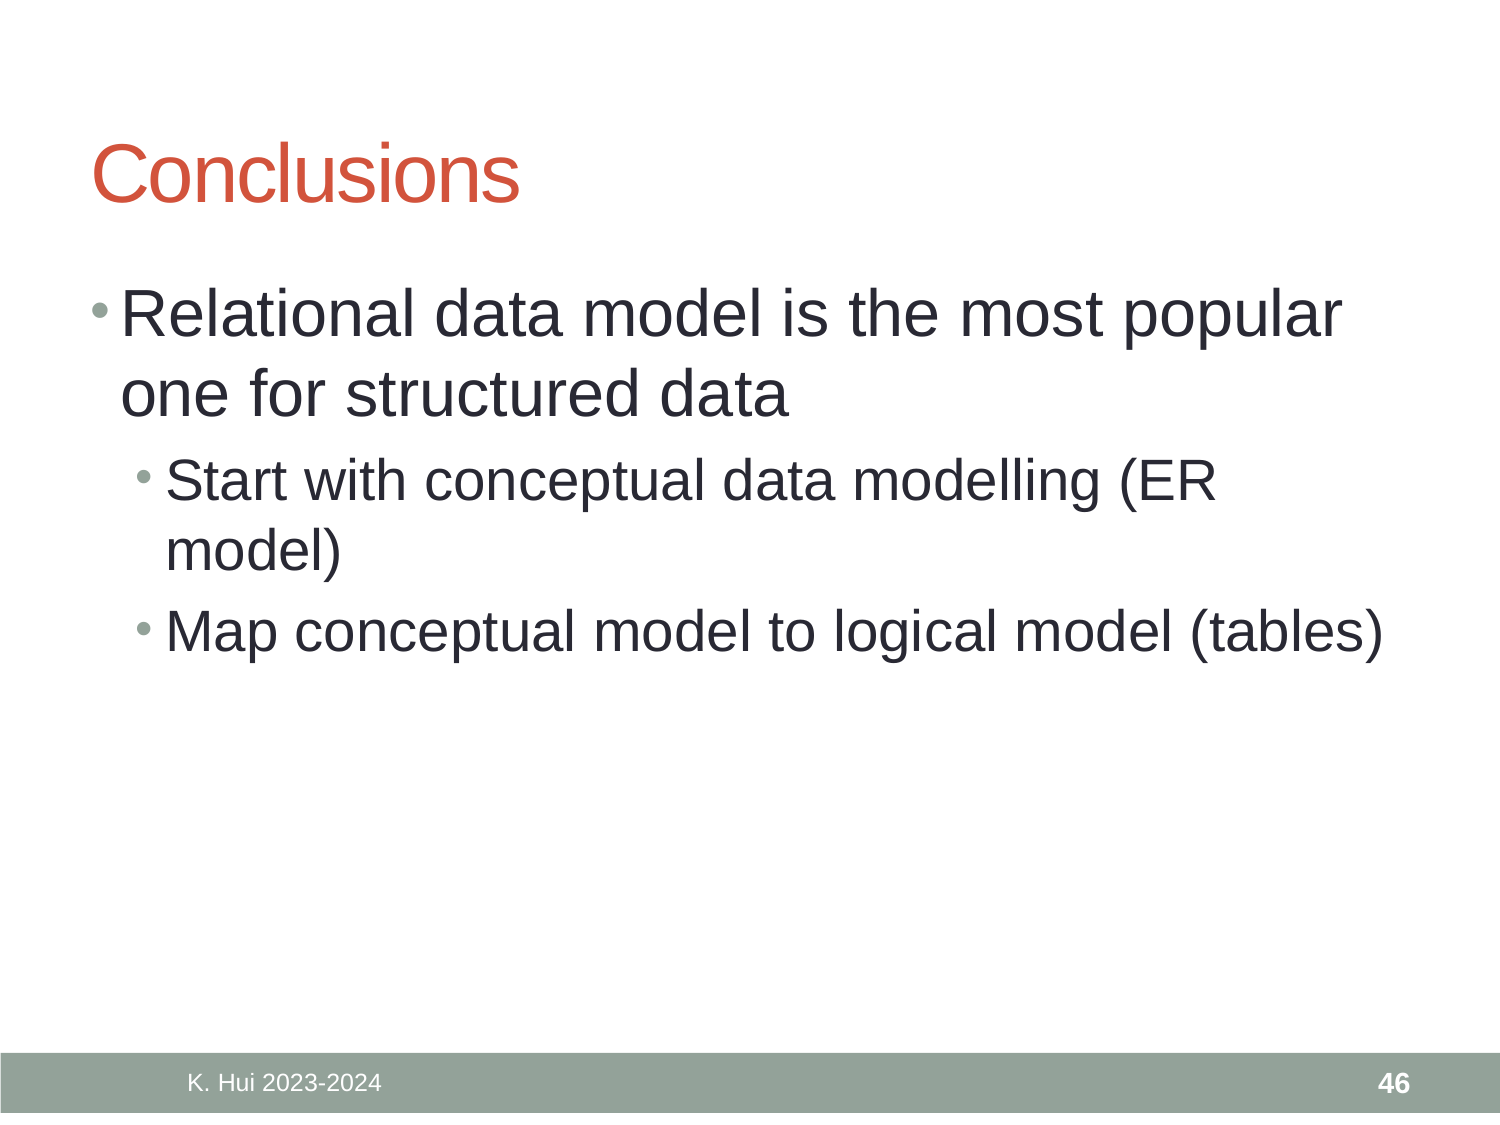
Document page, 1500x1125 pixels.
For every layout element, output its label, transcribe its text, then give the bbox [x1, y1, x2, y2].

footer K. Hui 2023-2024 [75, 1054, 494, 1109]
title Conclusions [75, 87, 1425, 250]
slide_number 46 [1250, 1054, 1426, 1109]
list Relational data model is the most popular one for structured data Start with conceptual data modelling (ER model) Map conceptual model to logical model (tables) [75, 262, 1425, 1036]
